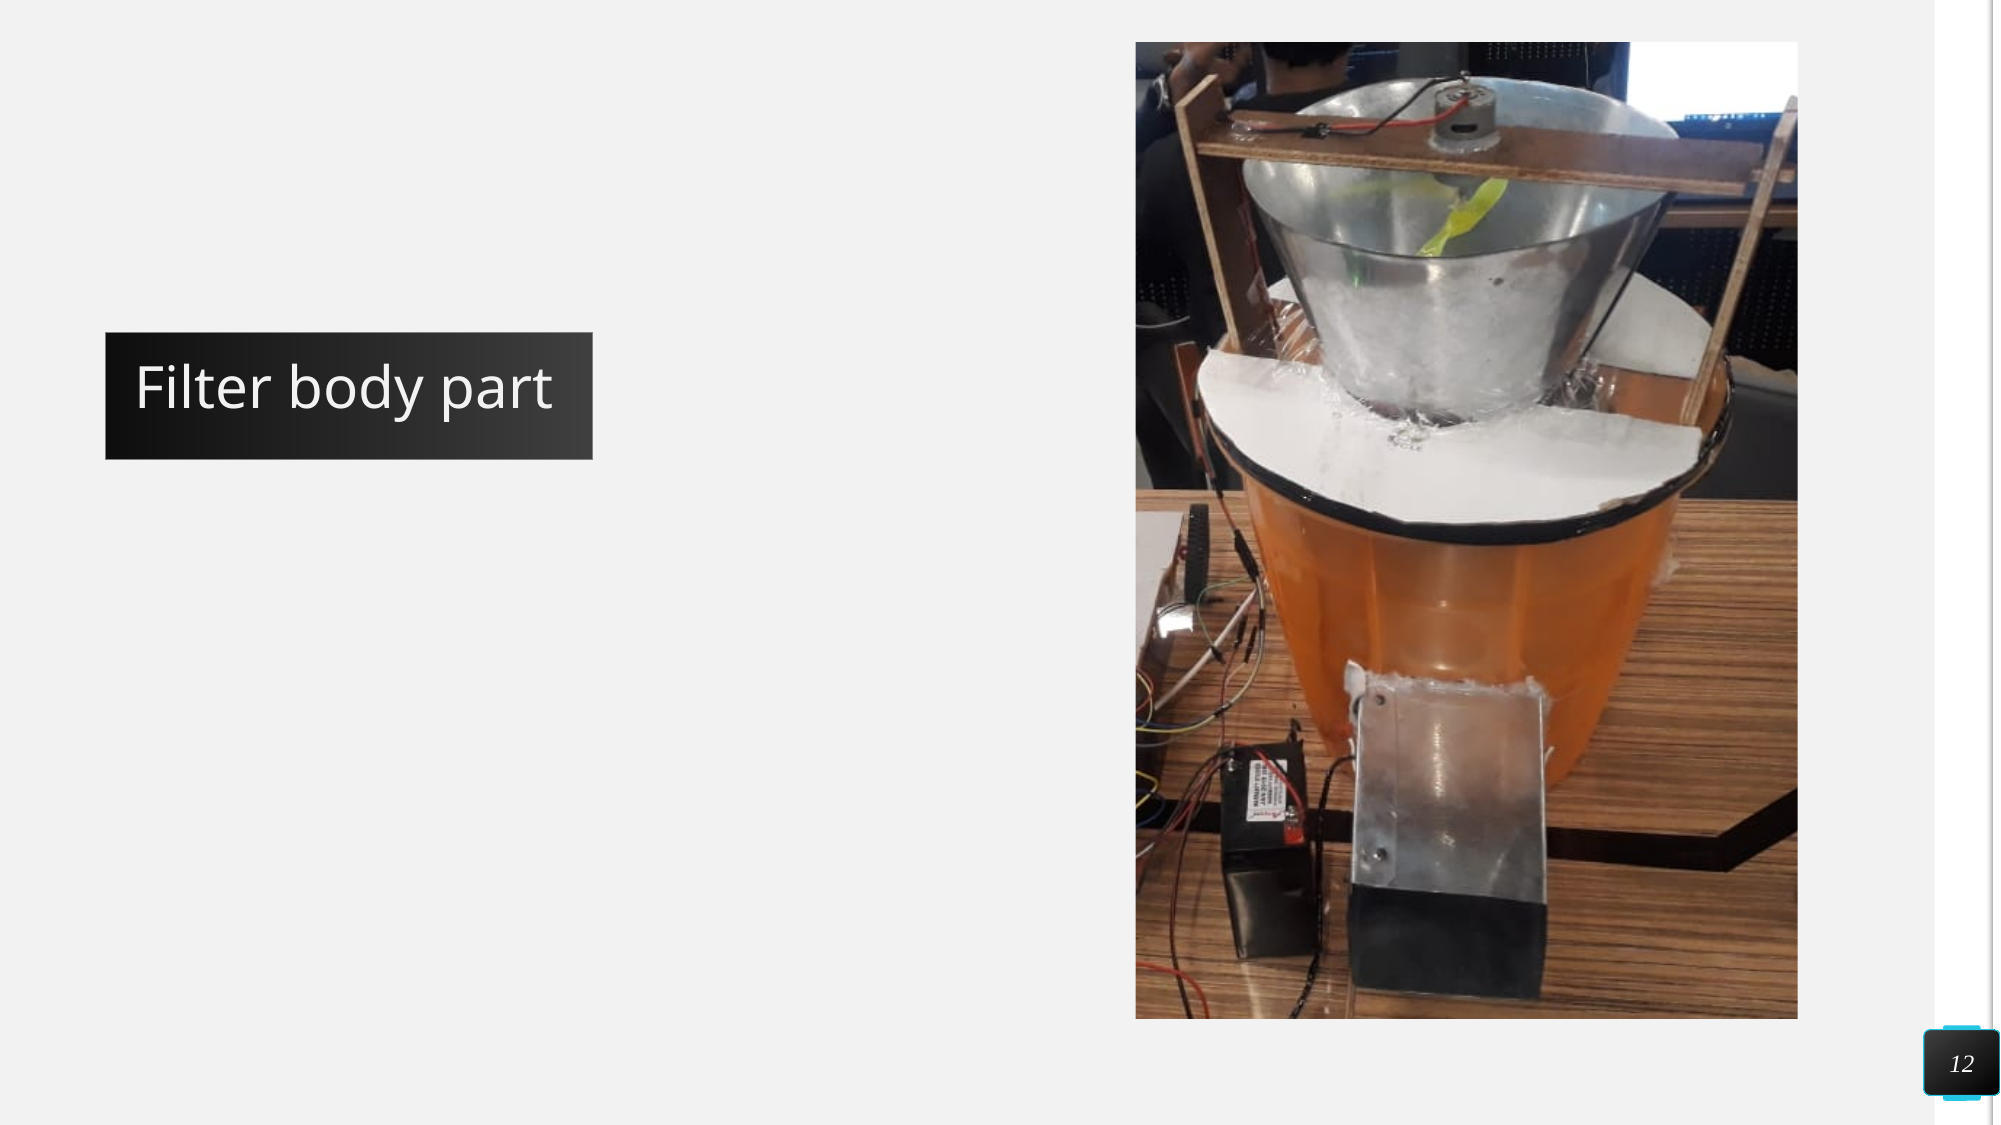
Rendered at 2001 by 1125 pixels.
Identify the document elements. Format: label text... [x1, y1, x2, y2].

picture [1135, 42, 1798, 1019]
title Filter body part [105, 332, 593, 460]
slide_number 12 [1923, 1029, 2000, 1096]
